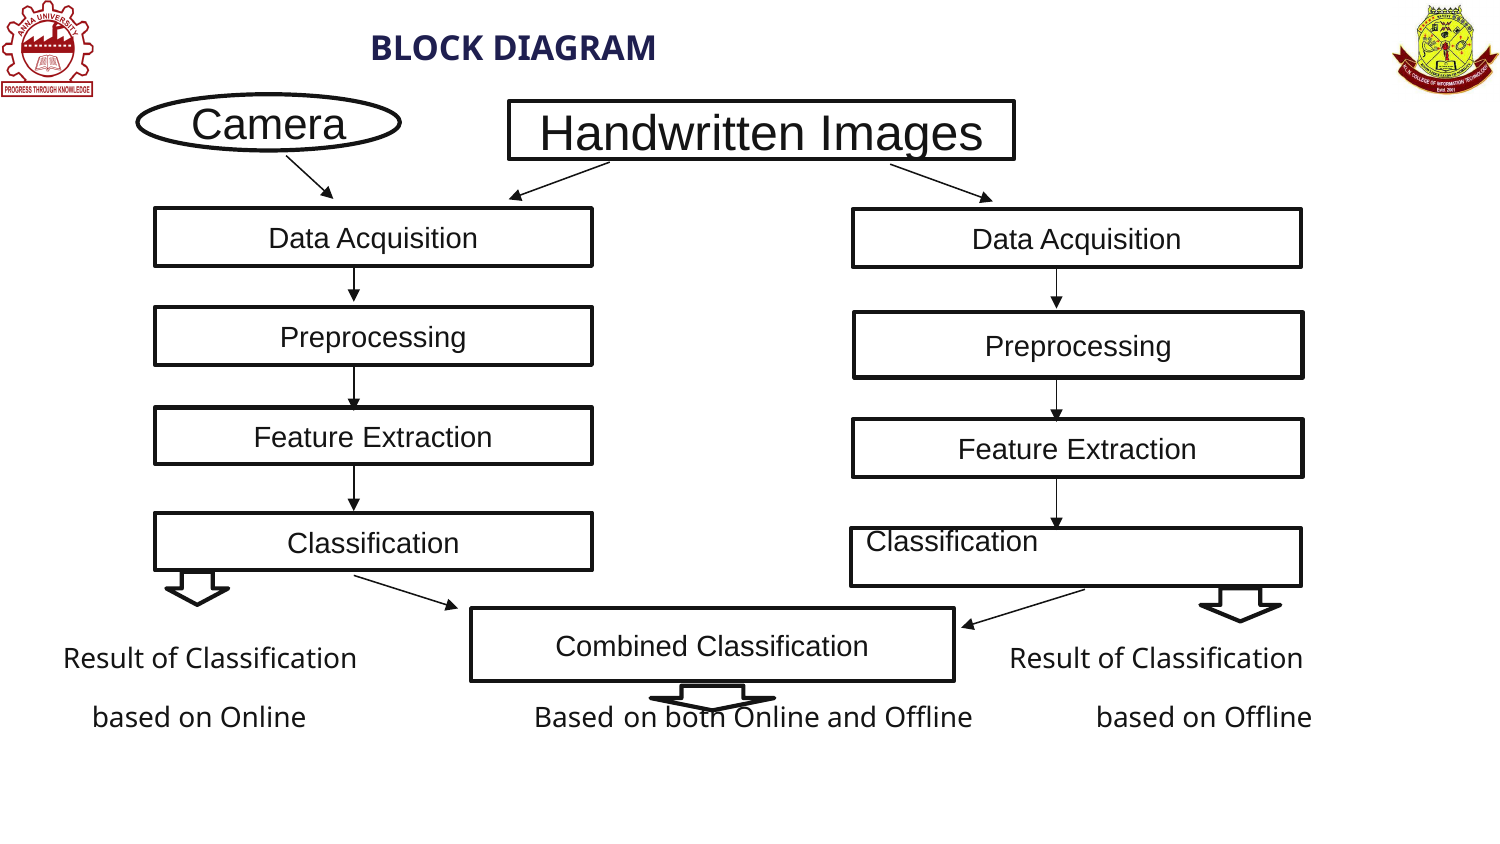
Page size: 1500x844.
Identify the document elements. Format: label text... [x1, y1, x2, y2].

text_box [960, 588, 1086, 628]
text_box Classification [849, 526, 1303, 588]
text_box Data Acquisition [153, 206, 594, 268]
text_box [285, 155, 334, 200]
picture [1391, 0, 1500, 102]
text_box Preprocessing [153, 305, 594, 367]
text_box Classification [153, 511, 594, 572]
text_box [164, 569, 231, 607]
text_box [508, 161, 610, 200]
text_box Feature Extraction [851, 417, 1305, 479]
text_box Preprocessing [852, 310, 1305, 380]
picture [0, 0, 95, 98]
text_box Camera [135, 92, 402, 153]
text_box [353, 575, 459, 609]
text_box Data Acquisition [851, 207, 1303, 269]
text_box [889, 163, 994, 202]
title BLOCK DIAGRAM [103, 11, 1386, 82]
list Result of Classification Result of Classification based on Online Based on both Online and Offline based on Offline [26, 82, 1486, 817]
text_box Combined Classification [469, 606, 956, 683]
text_box Feature Extraction [153, 405, 594, 466]
text_box [1198, 586, 1283, 624]
text_box [648, 683, 777, 713]
text_box Handwritten Images [507, 99, 1016, 161]
